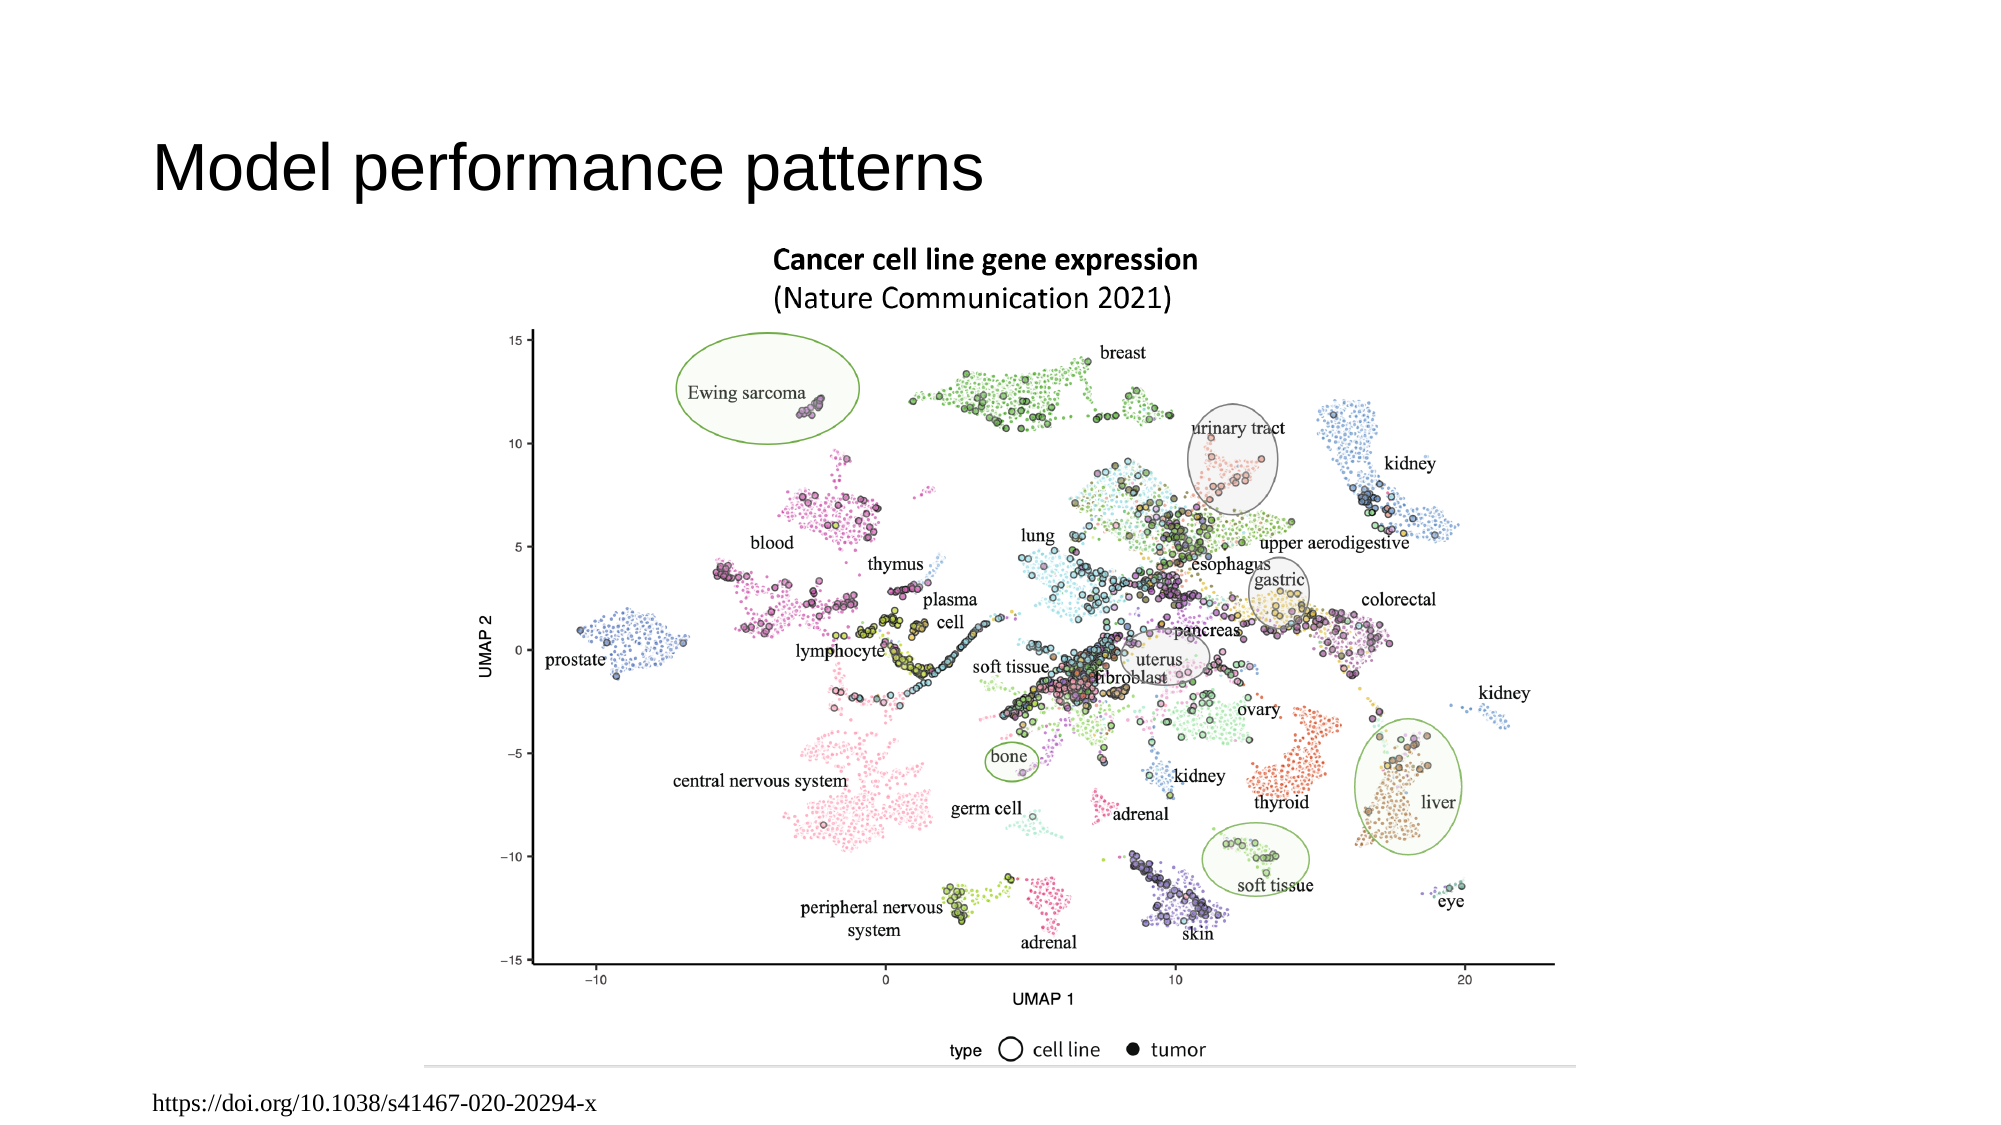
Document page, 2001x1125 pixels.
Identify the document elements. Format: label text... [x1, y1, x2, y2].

picture [424, 233, 1576, 1068]
text_box https://doi.org/10.1038/s41467-020-20294-x [137, 1079, 1068, 1125]
title Model performance patterns [137, 59, 1863, 278]
